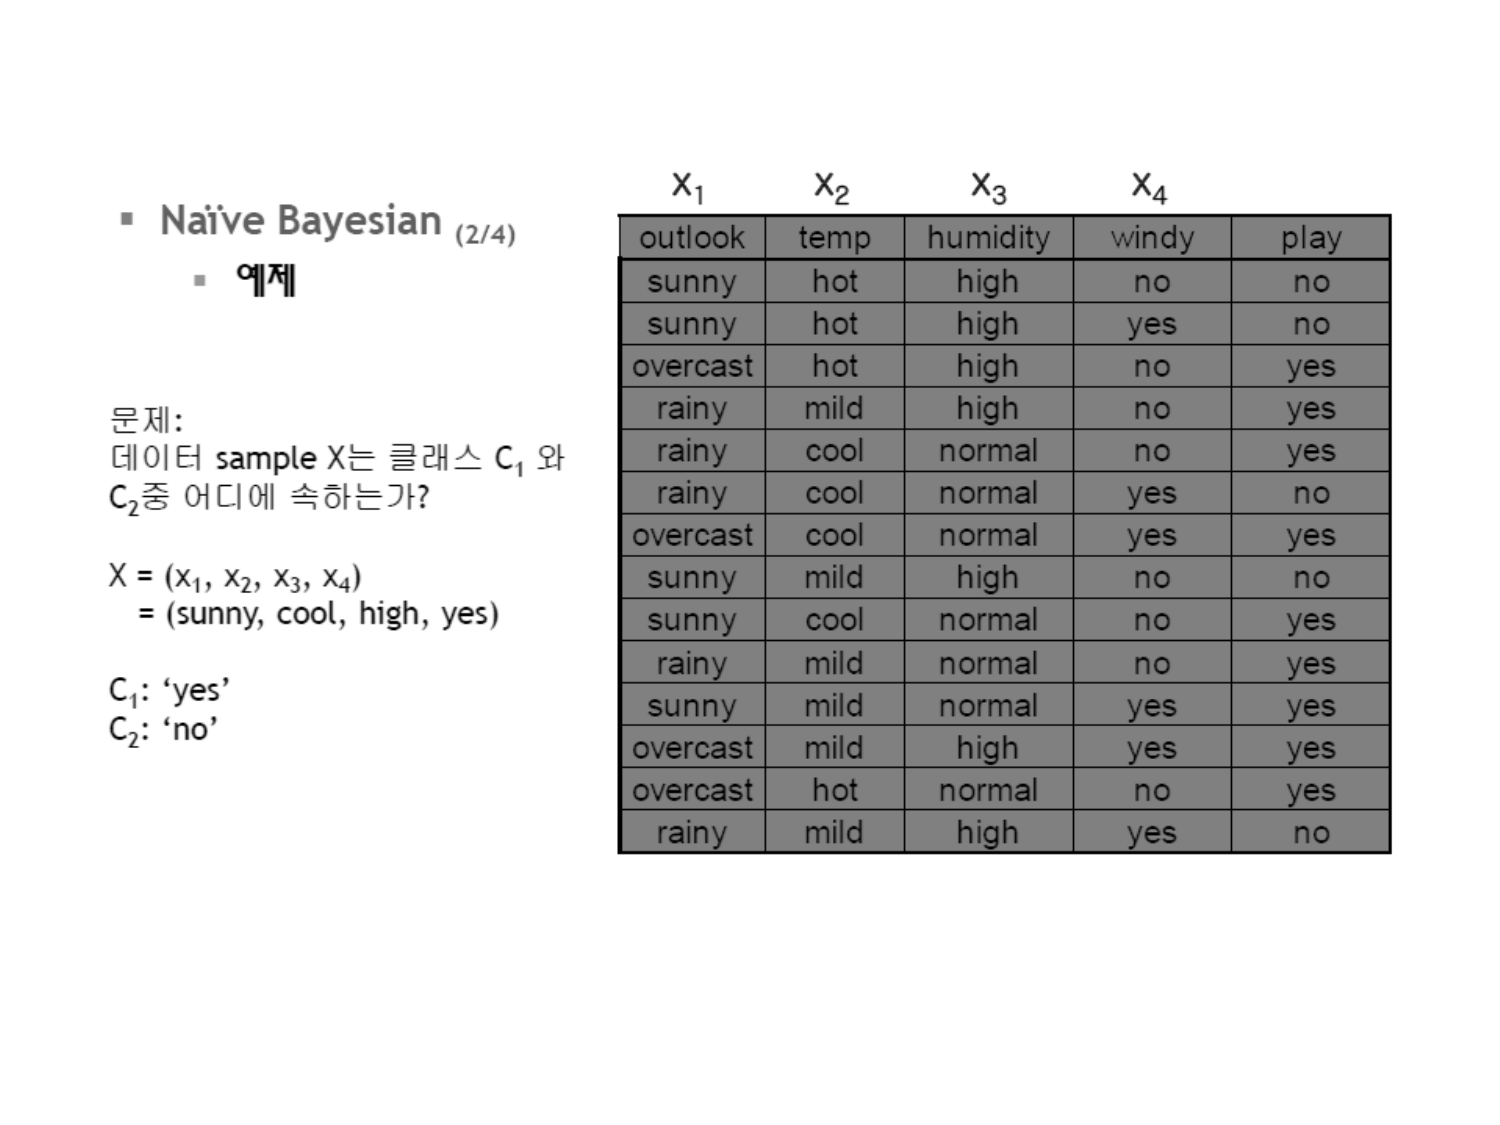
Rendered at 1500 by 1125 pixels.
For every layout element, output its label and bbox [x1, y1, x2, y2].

picture [61, 150, 1439, 975]
